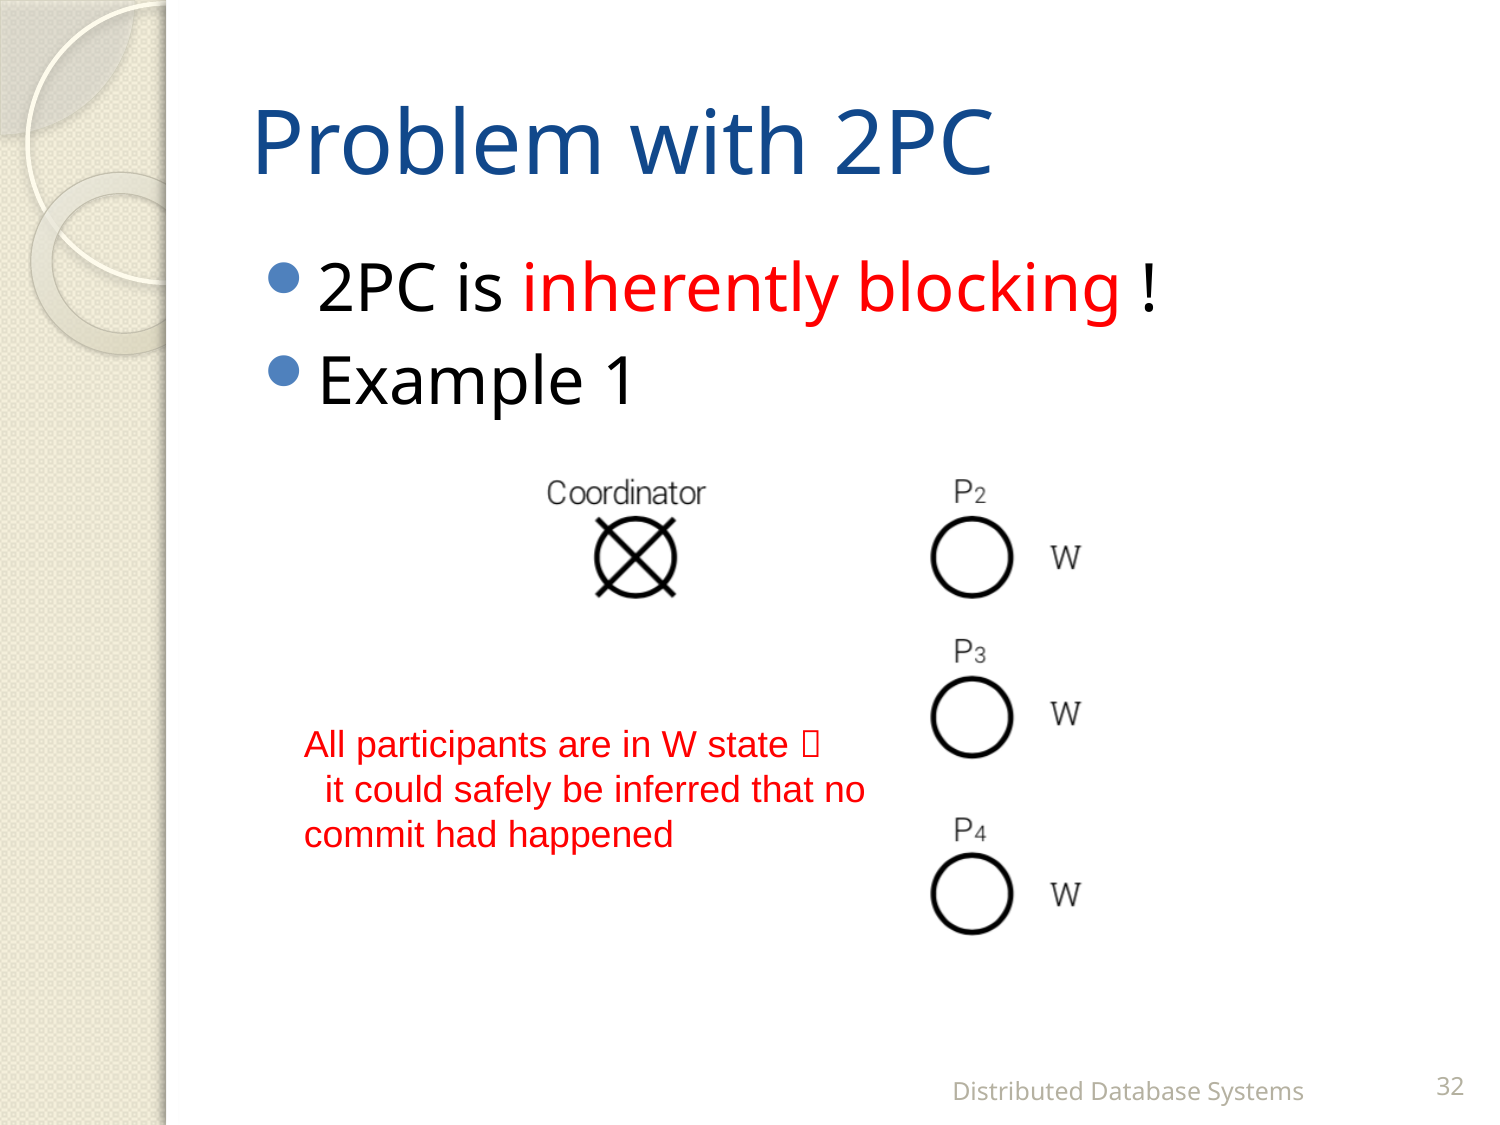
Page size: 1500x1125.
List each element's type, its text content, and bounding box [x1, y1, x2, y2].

picture [515, 432, 1176, 988]
text_box All participants are in W state  it could safely be inferred that no commit had happened [289, 712, 508, 863]
title Problem with 2PC [235, 45, 1466, 233]
slide_number 32 [1413, 1034, 1488, 1113]
list 2PC is inherently blocking ! Example 1 [235, 237, 1466, 1025]
footer Distributed Database Systems [937, 1034, 1413, 1113]
